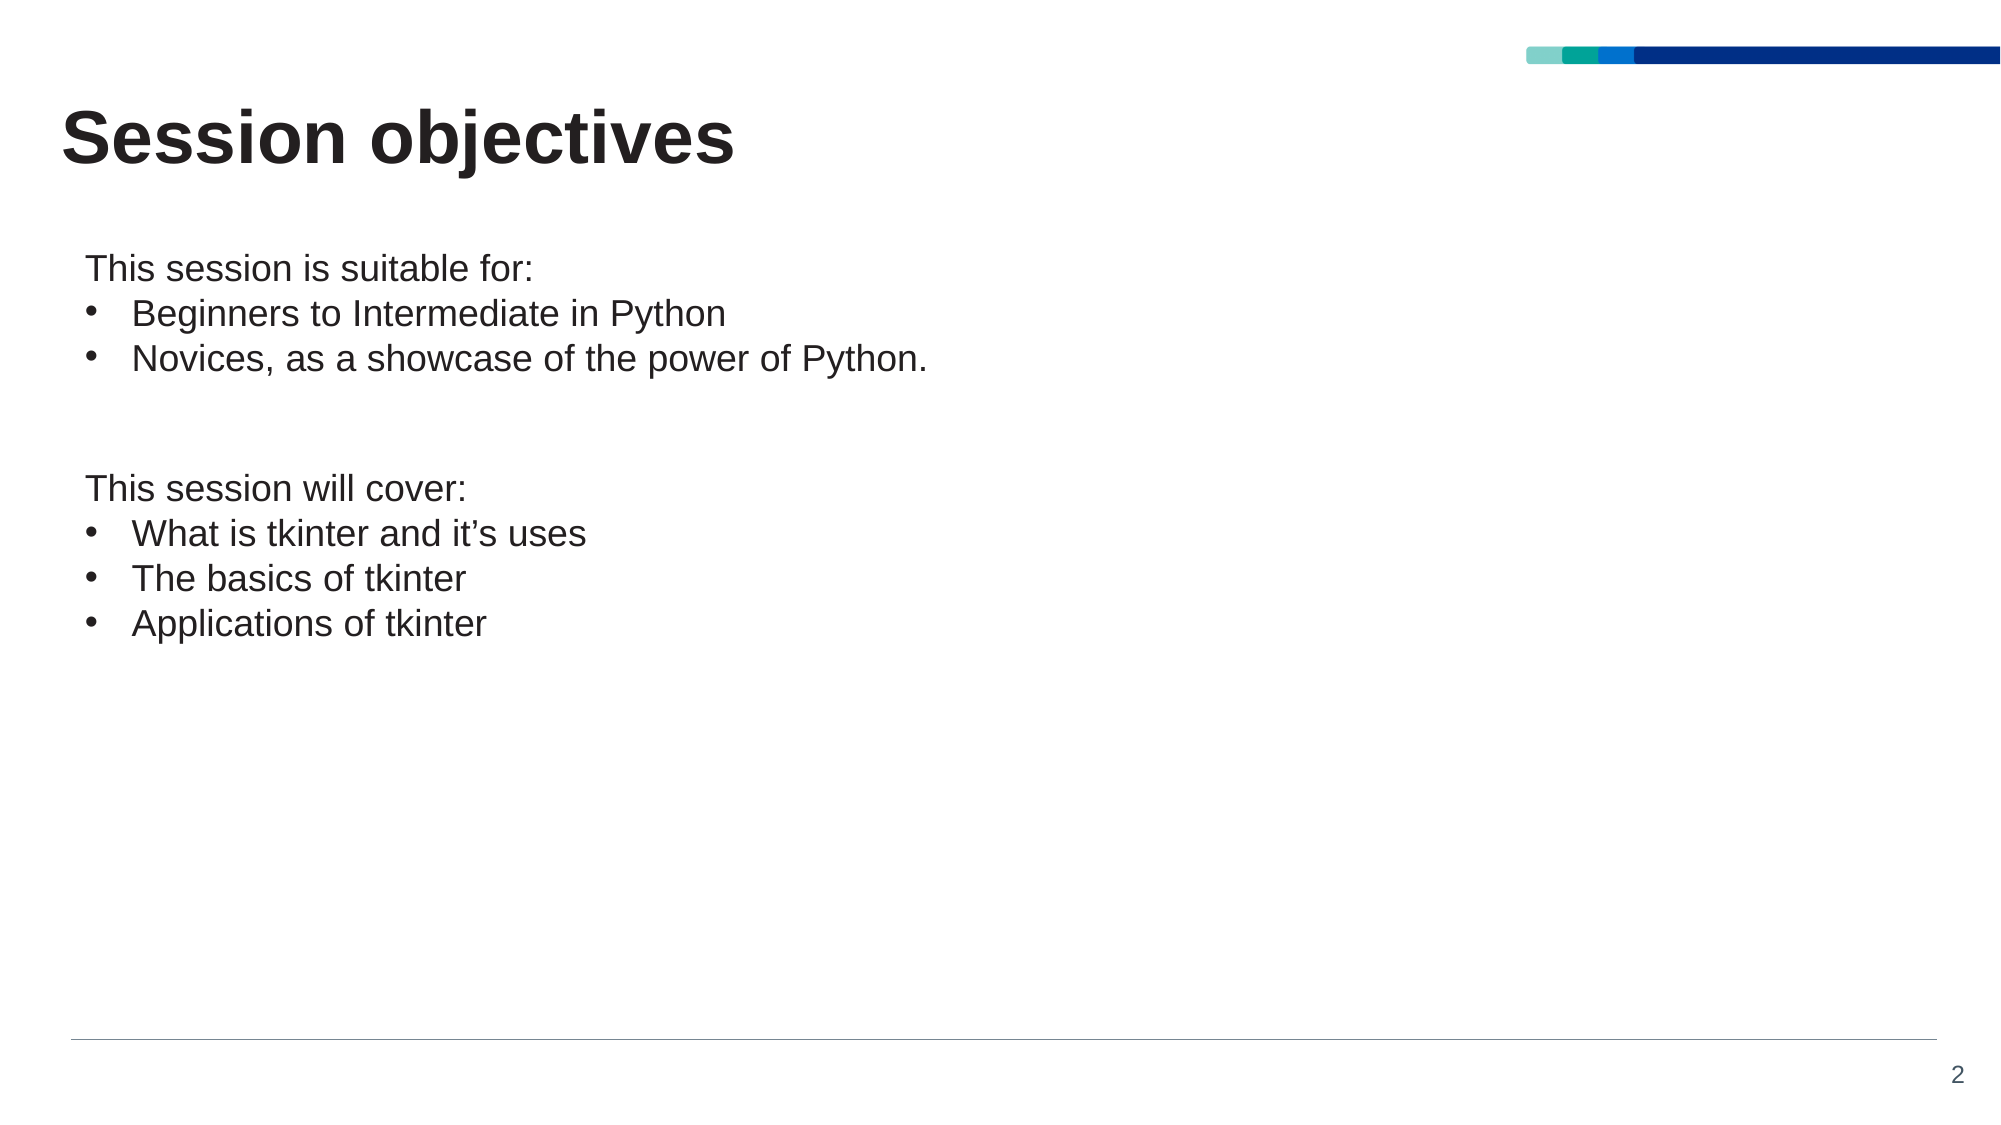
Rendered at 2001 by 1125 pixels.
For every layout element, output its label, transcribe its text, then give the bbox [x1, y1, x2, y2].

text_box This session is suitable for: Beginners to Intermediate in Python Novices, as a showcase of the power of Python. [70, 236, 1745, 386]
title Session objectives [61, 68, 1933, 210]
text_box This session will cover: What is tkinter and it’s uses The basics of tkinter Applications of tkinter [70, 456, 1745, 651]
picture [1513, 41, 2001, 71]
